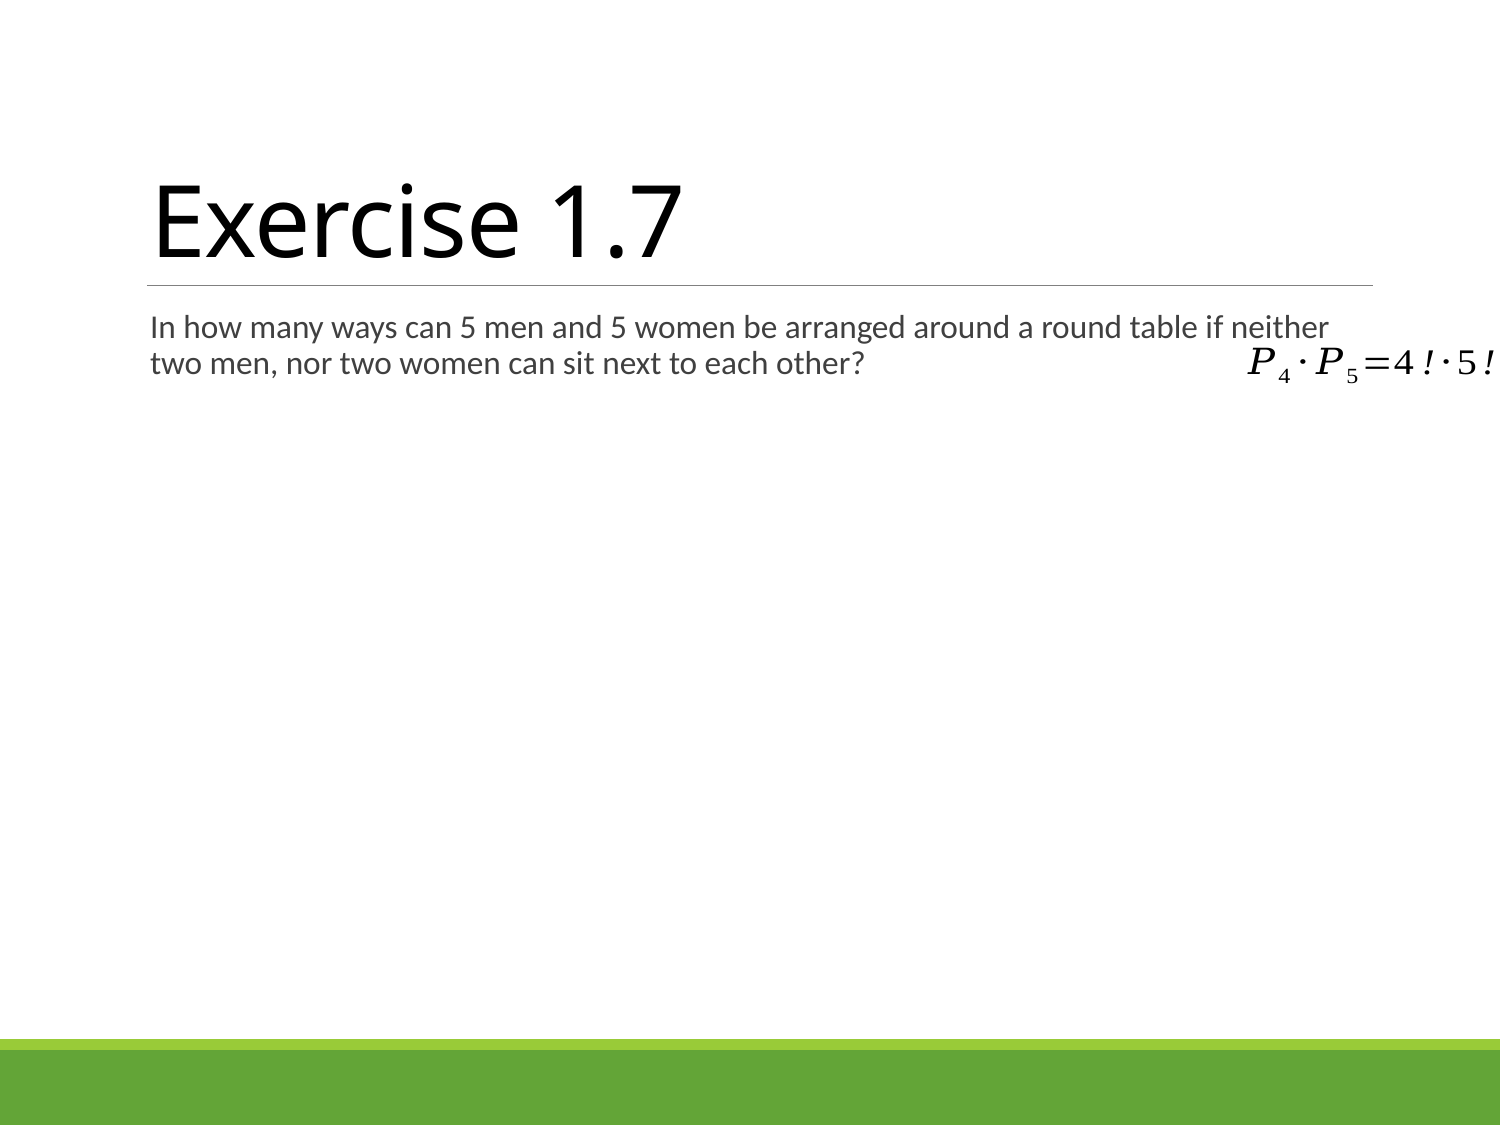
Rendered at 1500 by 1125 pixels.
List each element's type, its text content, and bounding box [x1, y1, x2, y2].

list In how many ways can 5 men and 5 women be arranged around a round table if neither two men, nor two women can sit next to each other? [135, 302, 1373, 963]
title Exercise 1.7 [135, 47, 1373, 285]
